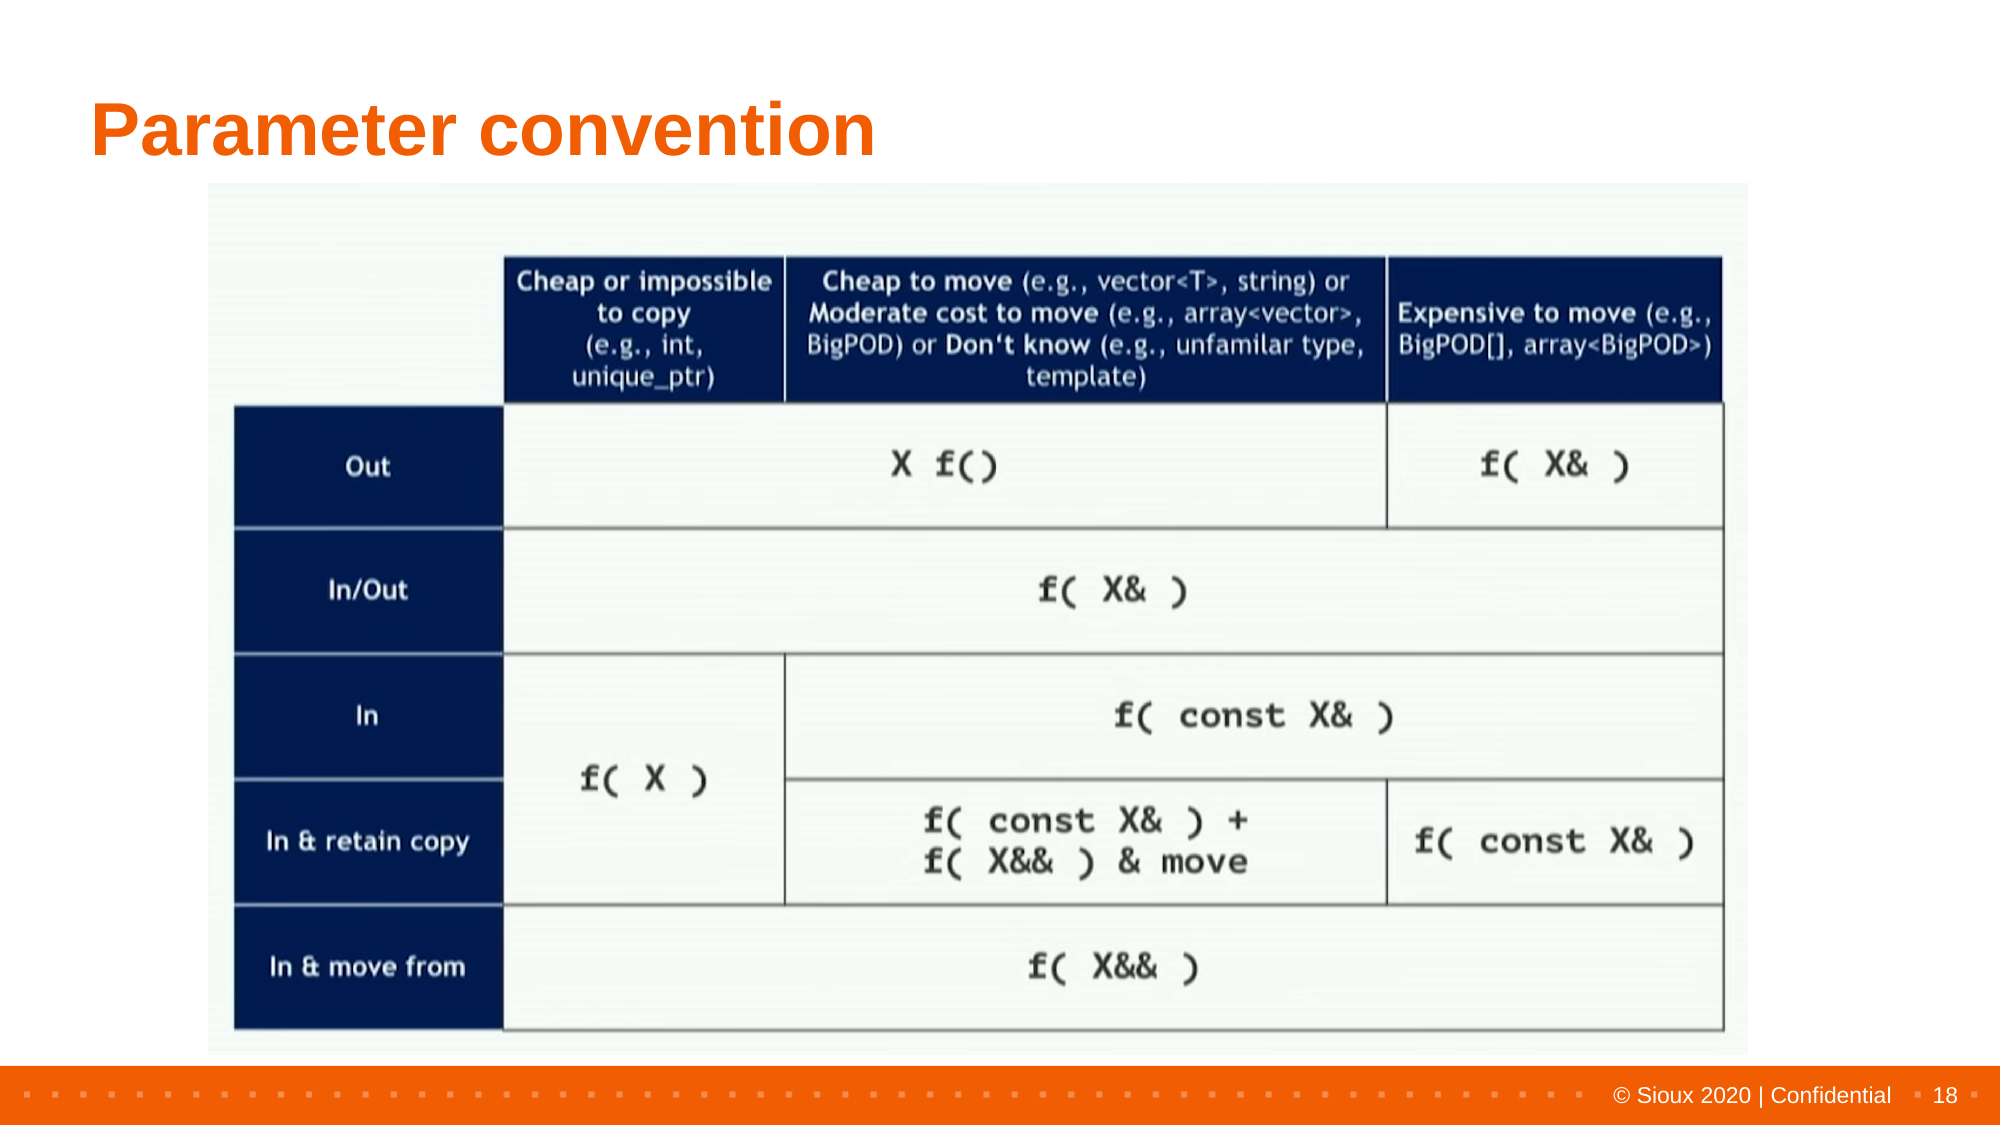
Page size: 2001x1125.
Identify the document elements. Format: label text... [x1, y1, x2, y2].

picture [0, 1065, 2001, 1125]
title Parameter convention [90, 90, 1910, 274]
footer © Sioux 2020 | Confidential [1596, 1080, 1898, 1109]
slide_number 18 [1922, 1080, 1969, 1110]
picture [208, 182, 1748, 1055]
